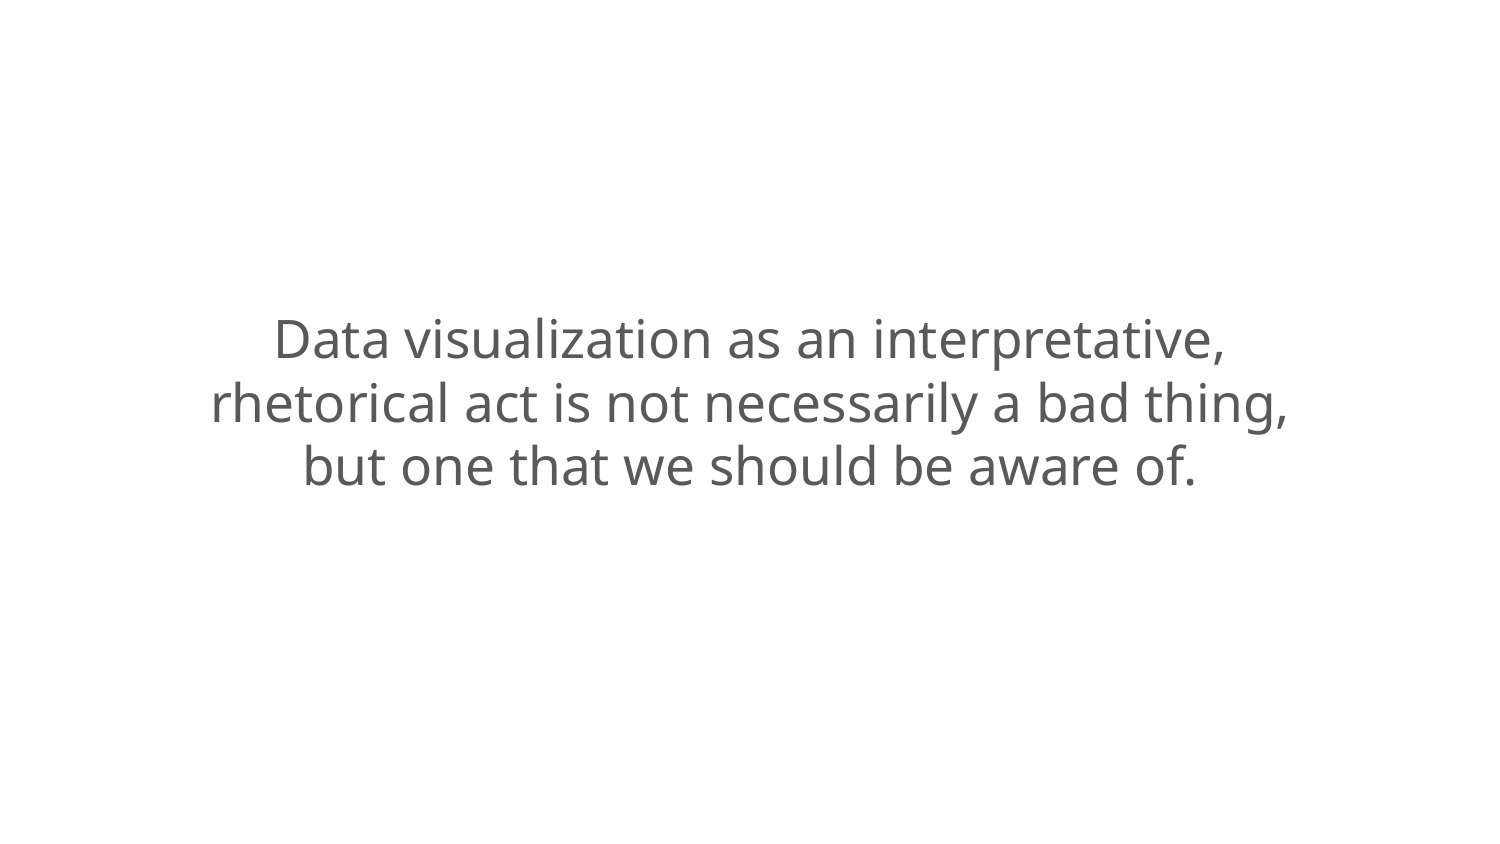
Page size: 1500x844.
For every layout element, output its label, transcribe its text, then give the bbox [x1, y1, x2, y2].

title Data visualization as an interpretative, rhetorical act is not necessarily a bad thing, but one that we should be aware of. [167, 290, 1333, 553]
